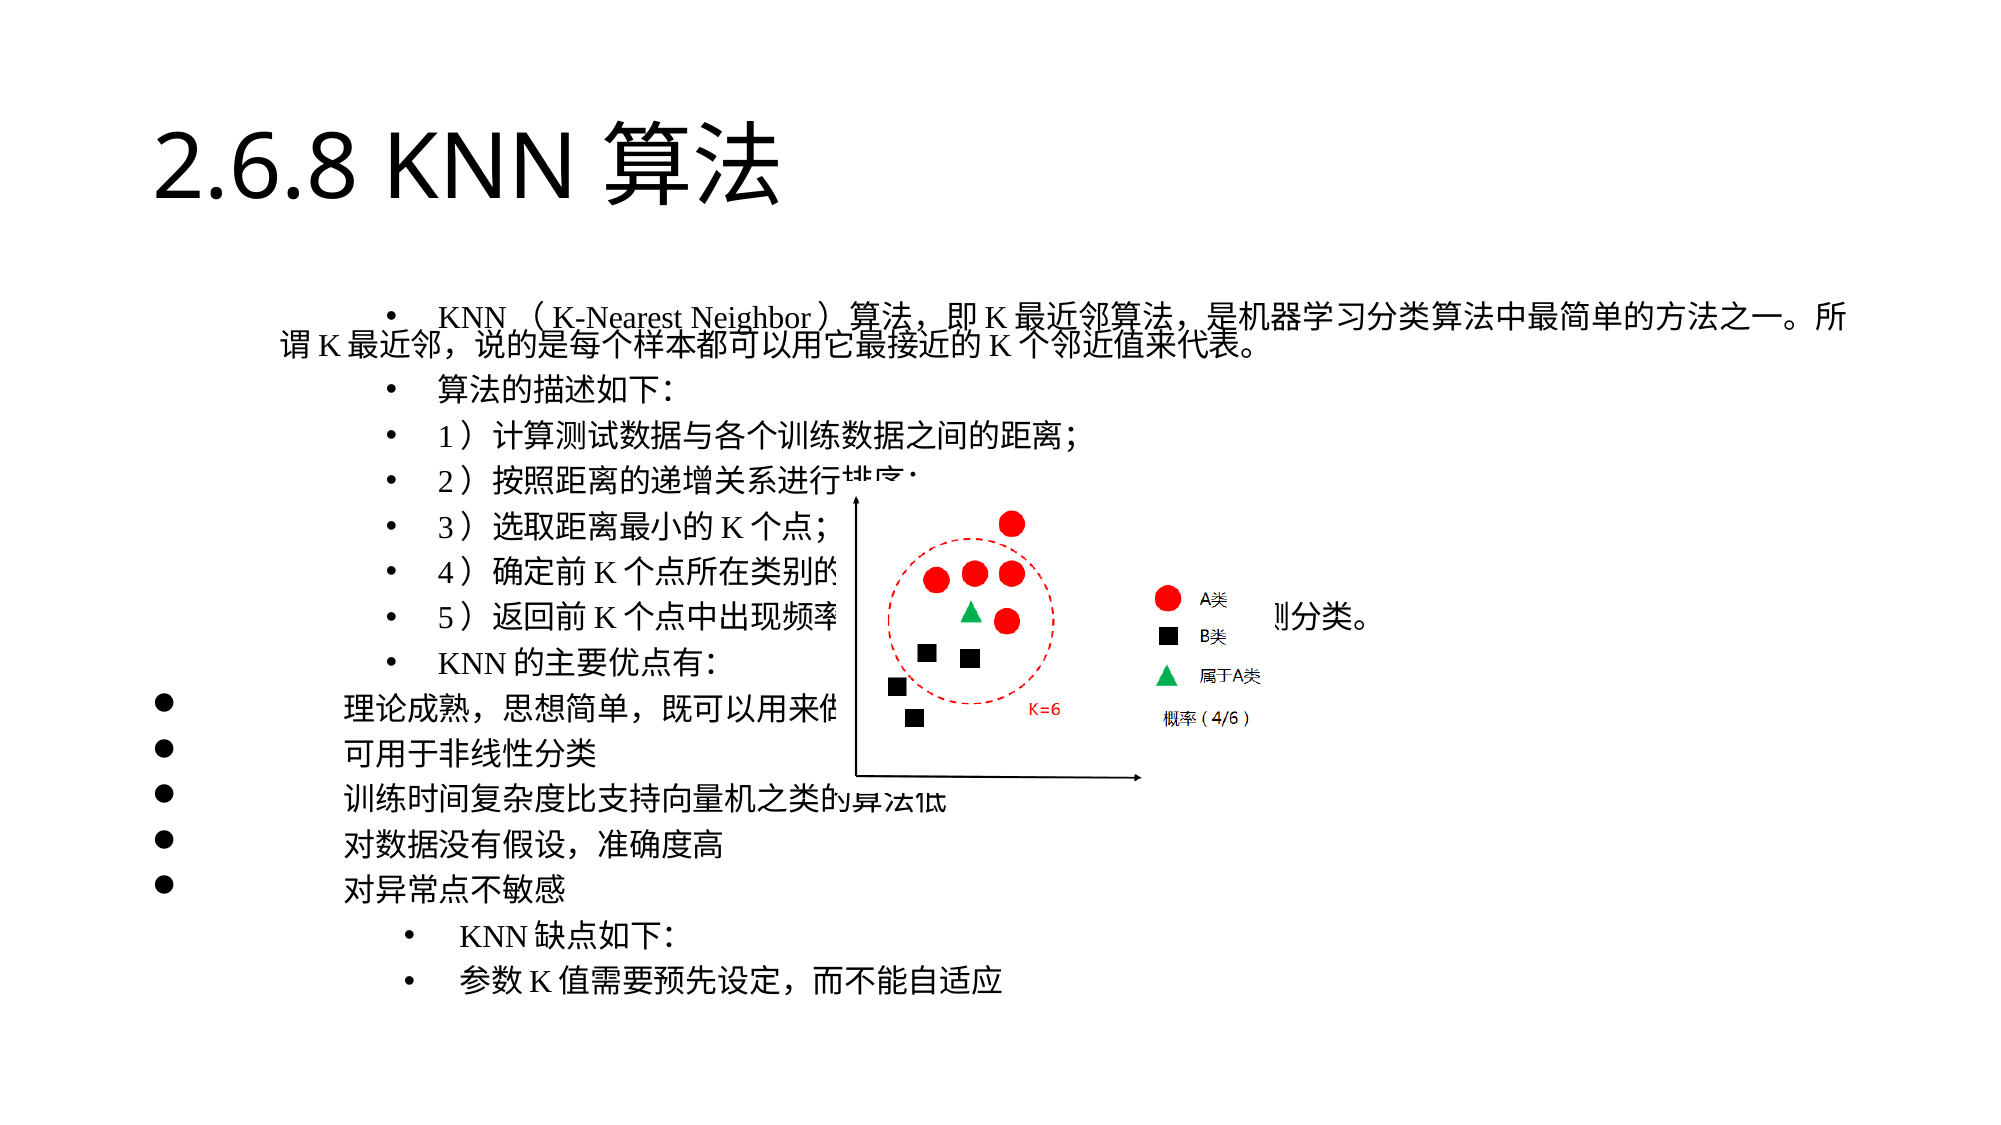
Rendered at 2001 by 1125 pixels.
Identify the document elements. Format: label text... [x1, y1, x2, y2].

picture [835, 481, 1275, 793]
list KNN（K-Nearest Neighbor）算法，即K最近邻算法，是机器学习分类算法中最简单的方法之一。所谓K最近邻，说的是每个样本都可以用它最接近的K个邻近值来代表。 算法的描述如下： 1）计算测试数据与各个训练数据之间的距离； 2）按照距离的递增关系进行排序； 3）选取距离最小的K个点； 4）确定前K个点所在类别的出现频率； 5）返回前K个点中出现频率最高的类别作为测试数据的预测分类。 KNN的主要优点有： 理论成熟，思想简单，既可以用来做分类也可以用来做回归 可用于非线性分类 训练时间复杂度比支持向量机之类的算法低 对数据没有假设，准确度高 对异常点不敏感 KNN缺点如下： 参数K值需要预先设定，而不能自适应 [137, 299, 1863, 1014]
title 2.6.8 KNN算法 [137, 59, 1863, 278]
